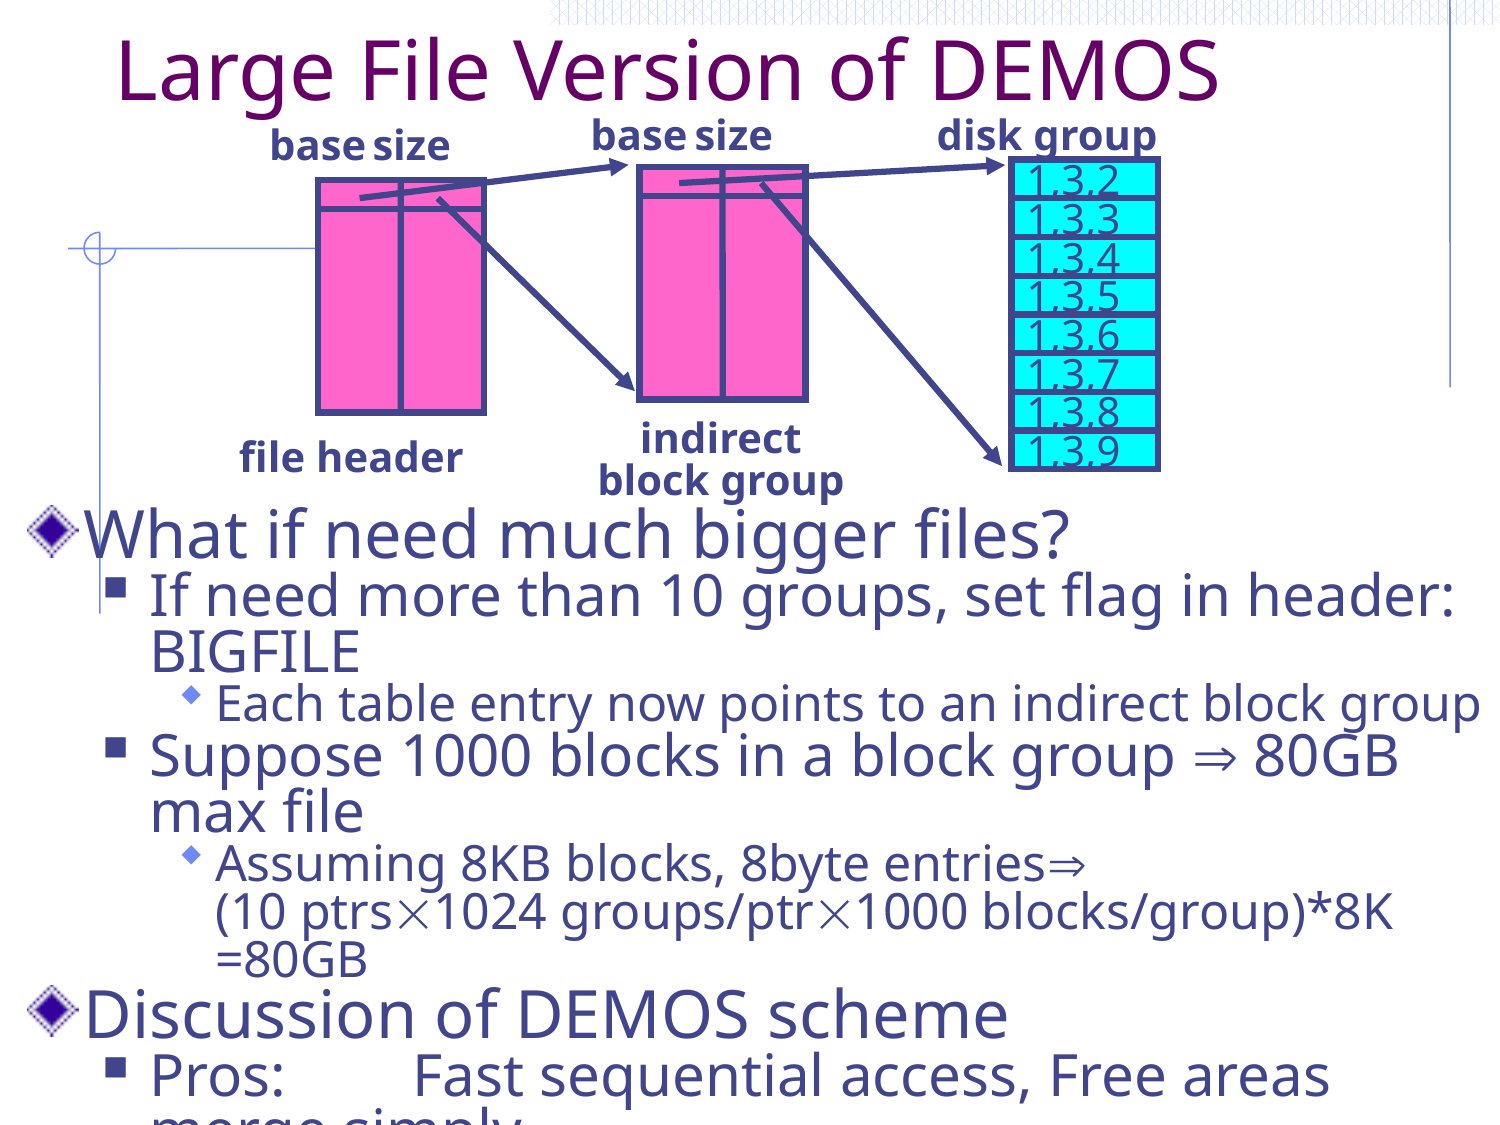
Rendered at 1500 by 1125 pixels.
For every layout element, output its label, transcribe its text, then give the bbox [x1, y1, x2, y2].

title Large File Version of DEMOS [99, 0, 1376, 126]
picture [27, 505, 79, 558]
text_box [262, 101, 1203, 513]
picture [27, 985, 79, 1037]
list What if need much bigger files? If need more than 10 groups, set flag in header: BIGFILE Each table entry now points to an indirect block group Suppose 1000 blocks in a block group  80GB max file Assuming 8KB blocks, 8byte entries (10 ptrs1024 groups/ptr1000 blocks/group)*8K =80GB Discussion of DEMOS scheme Pros: Fast sequential access, Free areas merge simply Easy to find free block groups (when disk not full) Cons: Disk full  No long runs of blocks (fragmentation), so high overhead allocation/access Full disk  worst of 4.1BSD (lots of seeks) with worst of continuous allocation (lots of recompaction needed) [12, 499, 1500, 1113]
